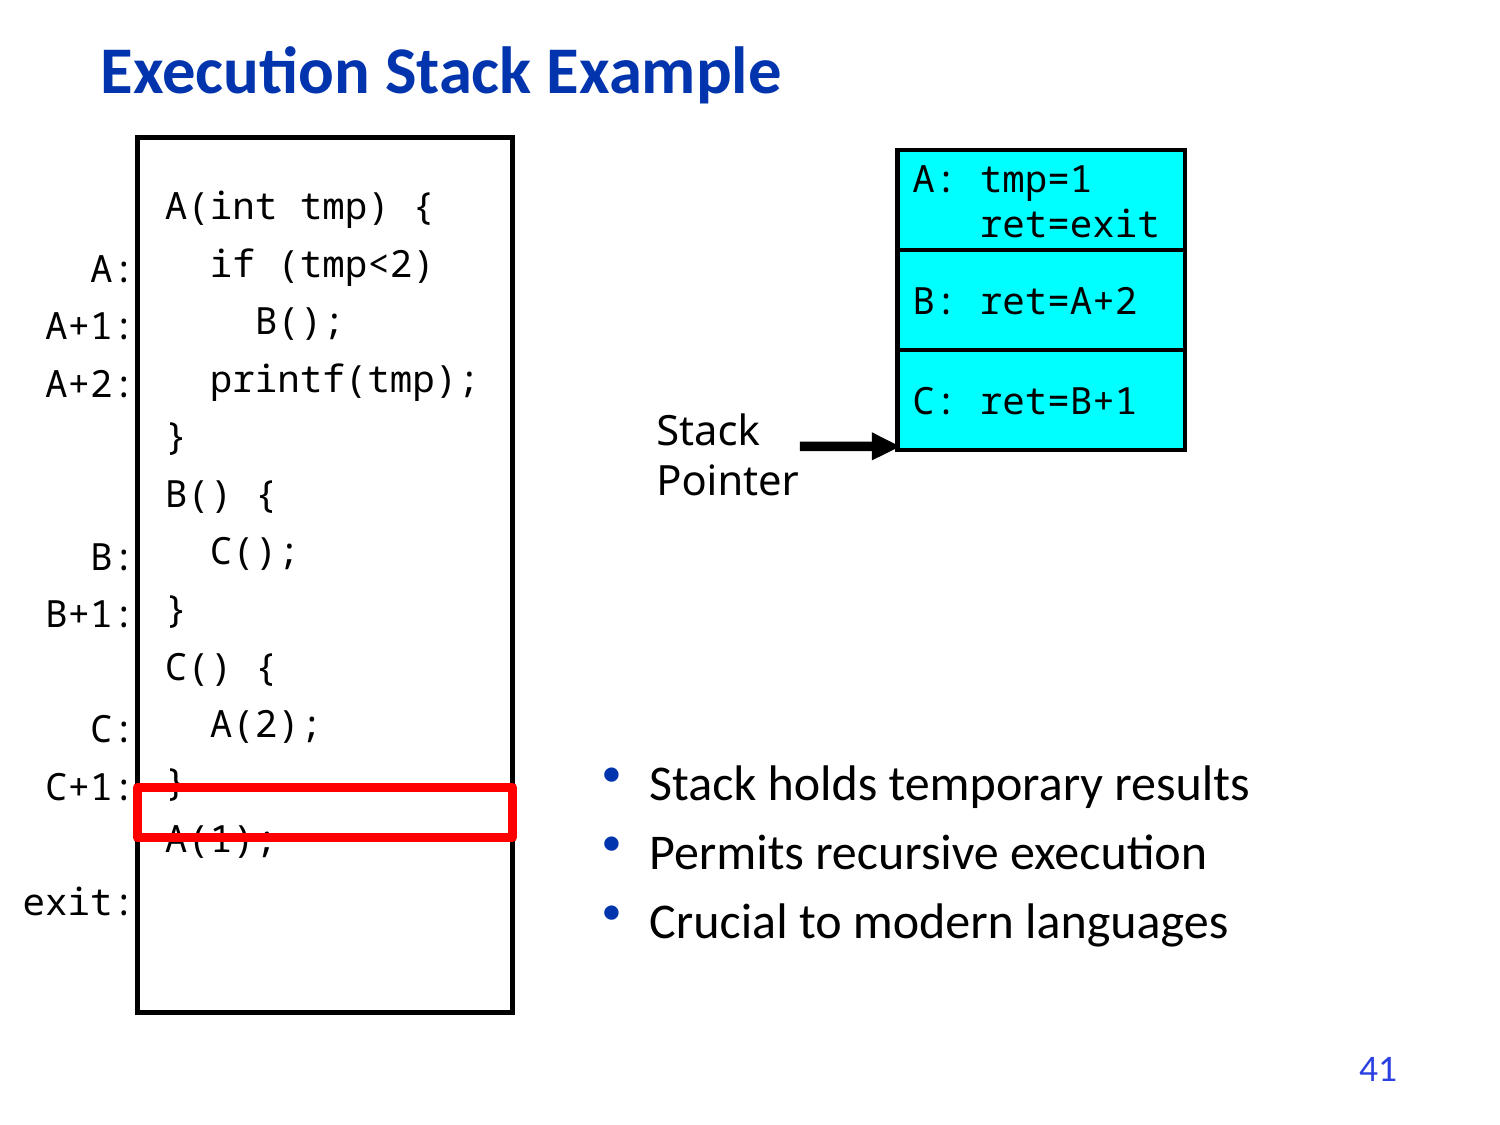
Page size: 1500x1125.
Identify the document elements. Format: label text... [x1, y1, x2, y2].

text_box A: tmp=1 ret=exit [897, 149, 1186, 249]
text_box B: ret=A+2 [897, 249, 1186, 350]
title Execution Stack Example [85, 28, 1261, 117]
text_box A: A+1: A+2: B: B+1: C: C+1: exit: [0, 237, 132, 930]
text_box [649, 396, 901, 513]
list Stack holds temporary results Permits recursive execution Crucial to modern languages [587, 750, 1425, 963]
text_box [137, 137, 513, 1013]
text_box C: ret=B+1 [897, 350, 1186, 450]
